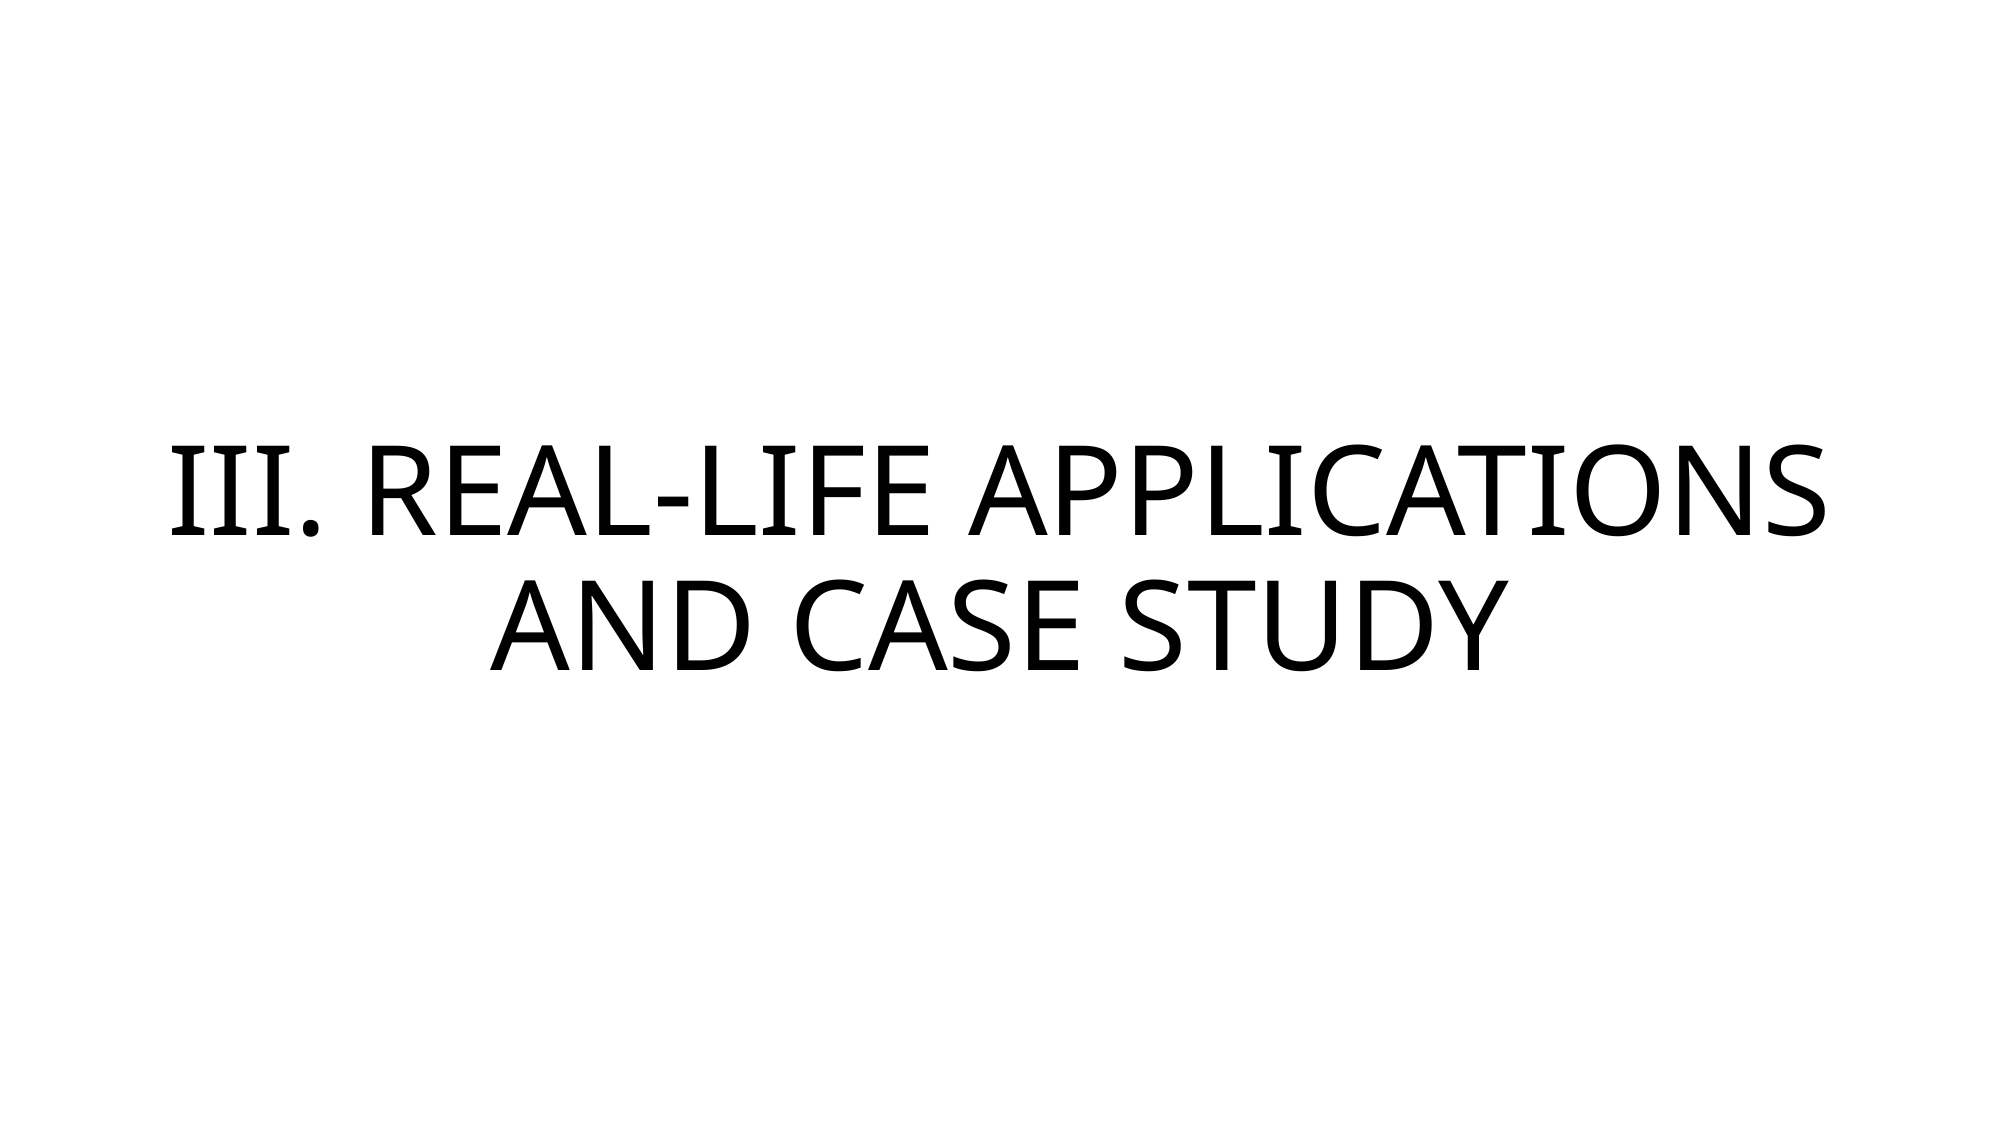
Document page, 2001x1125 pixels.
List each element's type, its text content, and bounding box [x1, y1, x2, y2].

title III. REAL-LIFE APPLICATIONS AND CASE STUDY [150, 366, 1850, 759]
